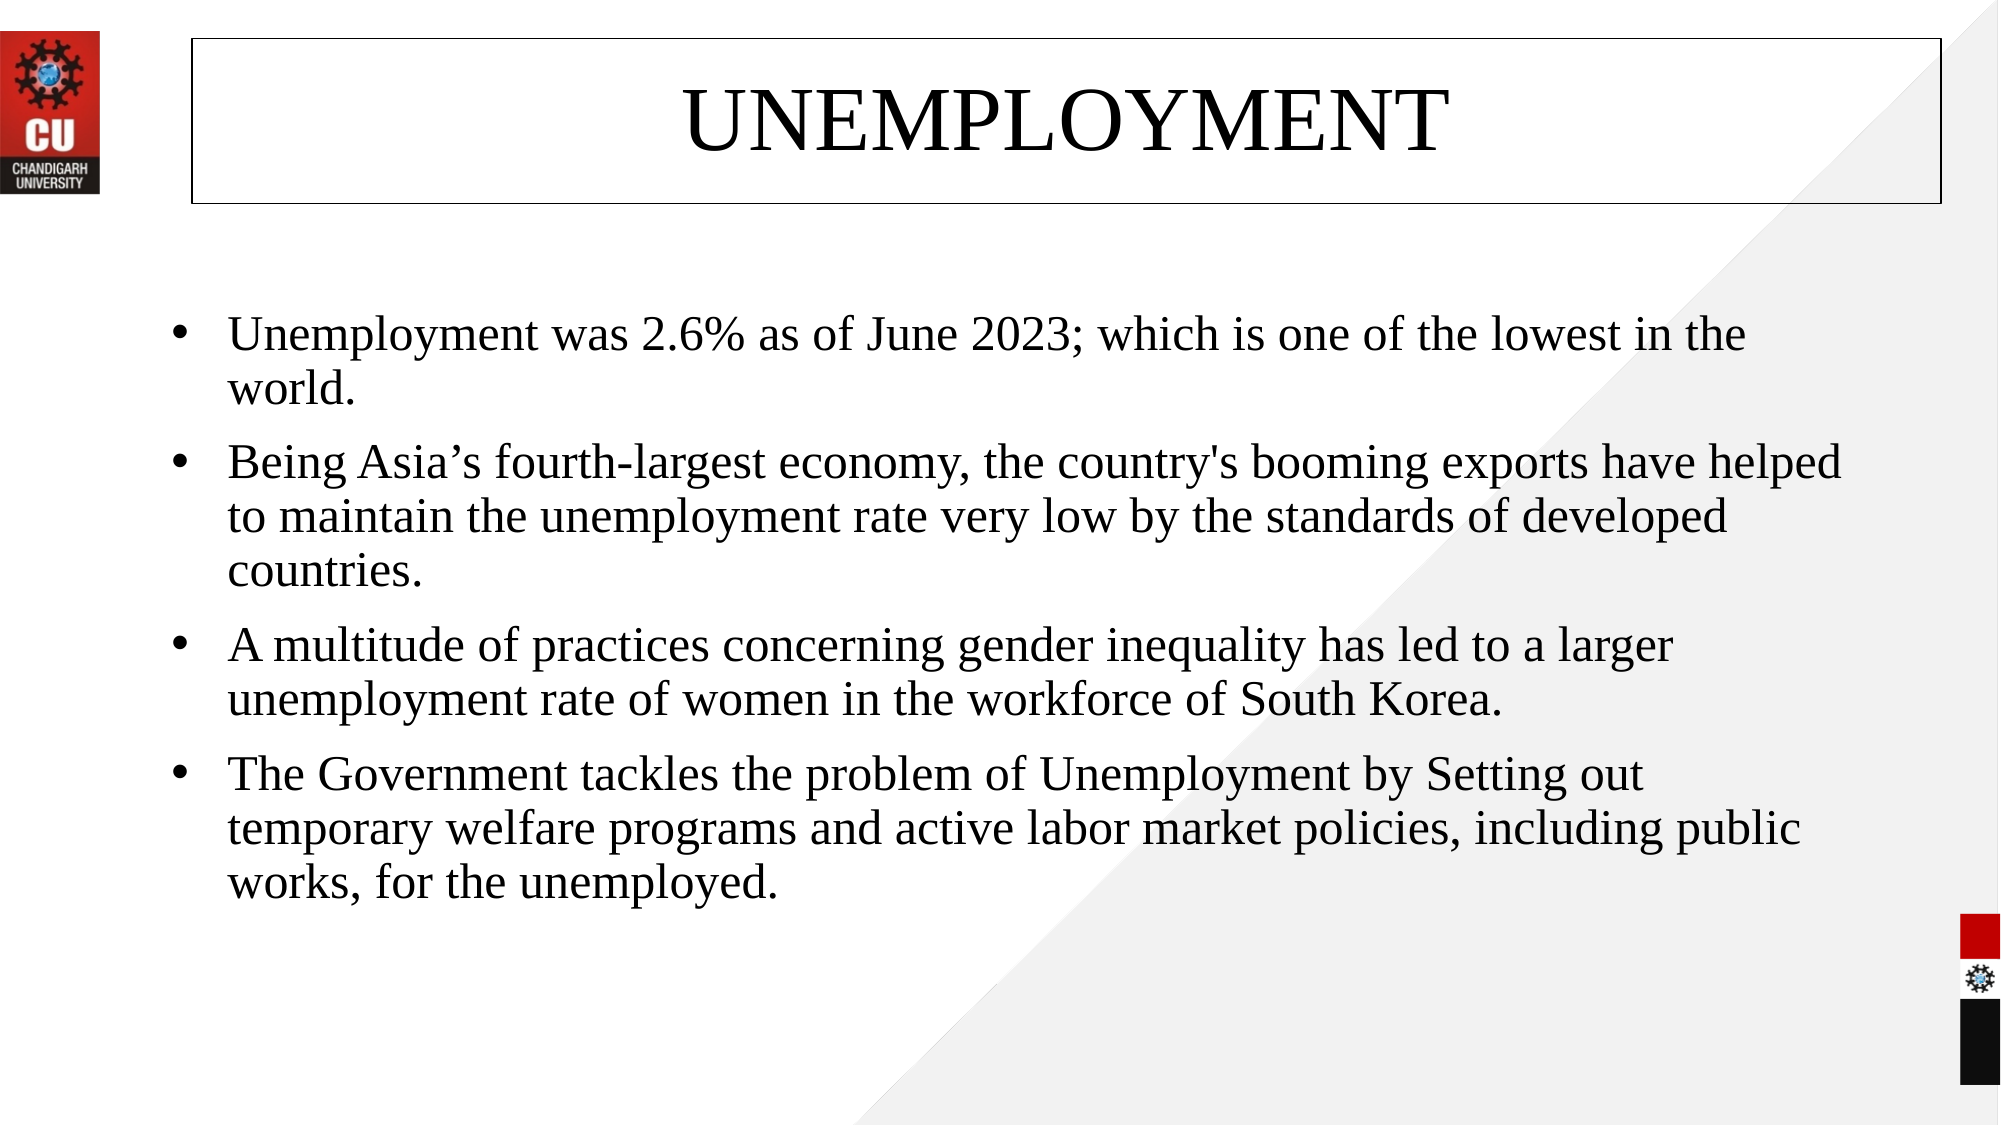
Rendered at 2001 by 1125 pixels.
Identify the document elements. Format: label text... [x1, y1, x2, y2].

list Unemployment was 2.6% as of June 2023; which is one of the lowest in the world. Being Asia’s fourth-largest economy, the country's booming exports have helped to maintain the unemployment rate very low by the standards of developed countries. A multitude of practices concerning gender inequality has led to a larger unemployment rate of women in the workforce of South Korea. The Government tackles the problem of Unemployment by Setting out temporary welfare programs and active labor market policies, including public works, for the unemployed. [137, 299, 1863, 1014]
title UNEMPLOYMENT [191, 38, 1941, 204]
picture [0, 0, 2001, 1125]
